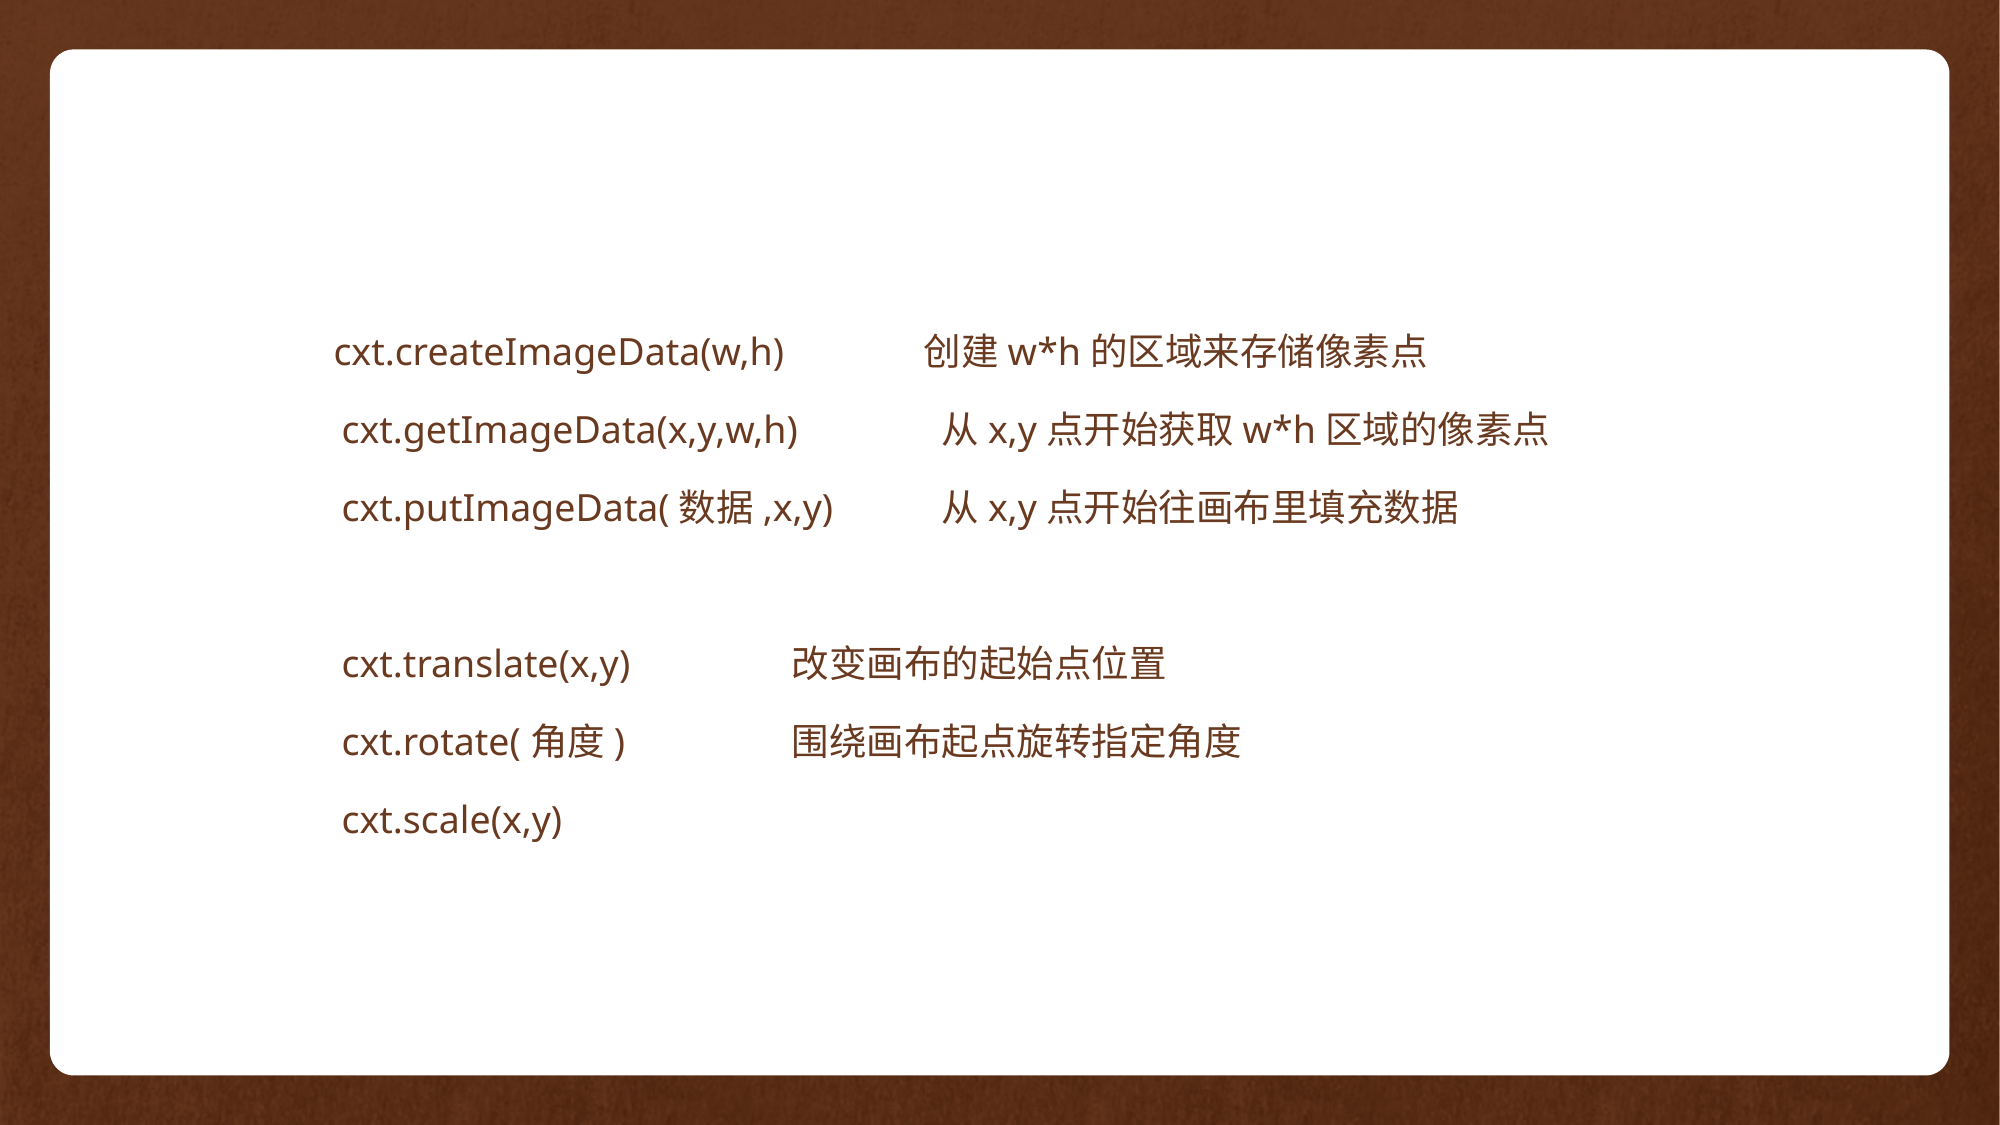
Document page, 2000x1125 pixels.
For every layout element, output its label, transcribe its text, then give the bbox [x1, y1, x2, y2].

list cxt.createImageData(w,h) 创建w*h的区域来存储像素点 cxt.getImageData(x,y,w,h) 从x,y点开始获取w*h区域的像素点 cxt.putImageData(数据,x,y) 从x,y点开始往画布里填充数据 cxt.translate(x,y) 改变画布的起始点位置 cxt.rotate(角度) 围绕画布起点旋转指定角度 cxt.scale(x,y) [308, 243, 1691, 941]
